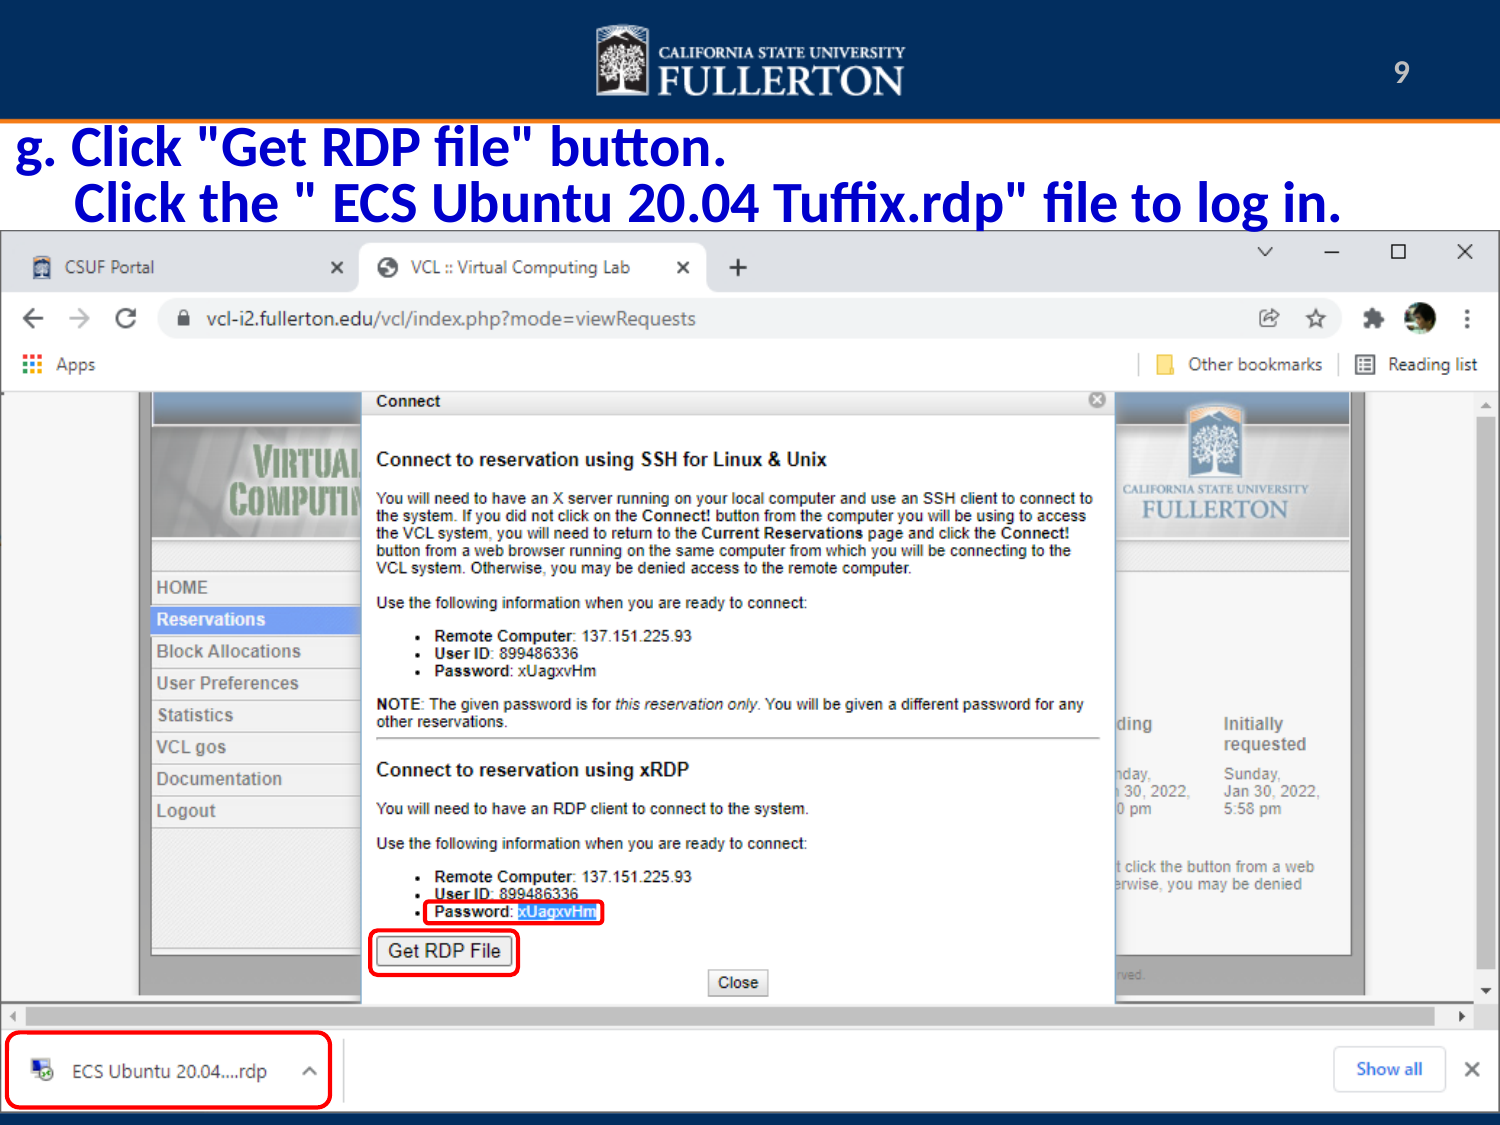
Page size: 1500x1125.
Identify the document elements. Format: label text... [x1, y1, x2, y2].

slide_number 9 [1074, 40, 1425, 100]
title g. Click "Get RDP file" button. Click the " ECS Ubuntu 20.04 Tuffix.rdp" file to log in. [0, 125, 1500, 230]
picture [0, 230, 1500, 1125]
picture [0, 0, 1500, 125]
